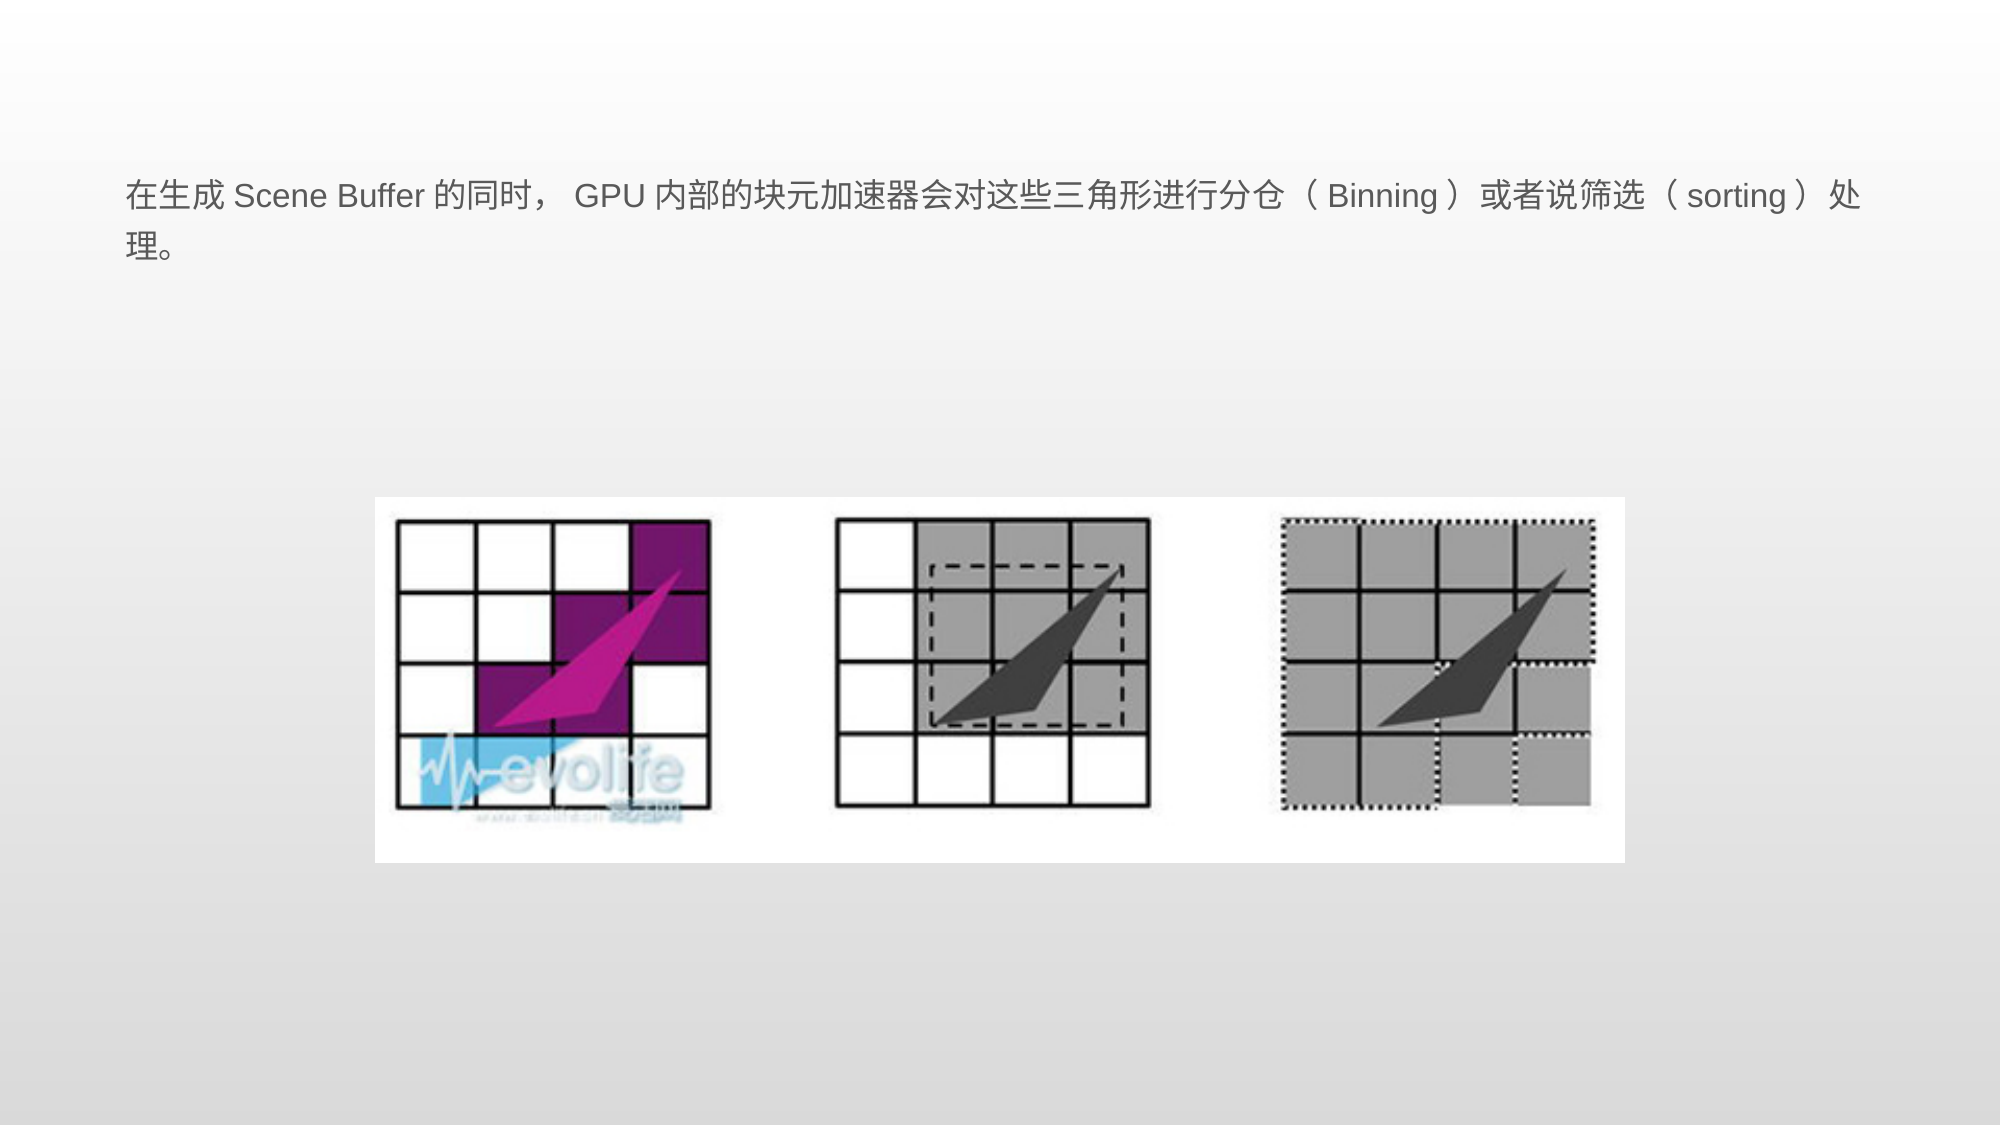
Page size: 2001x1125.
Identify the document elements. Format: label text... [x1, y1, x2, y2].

text_box 在生成Scene Buffer的同时，GPU内部的块元加速器会对这些三角形进行分仓（Binning）或者说筛选（sorting）处理。 [110, 154, 1890, 474]
picture [374, 497, 1625, 863]
